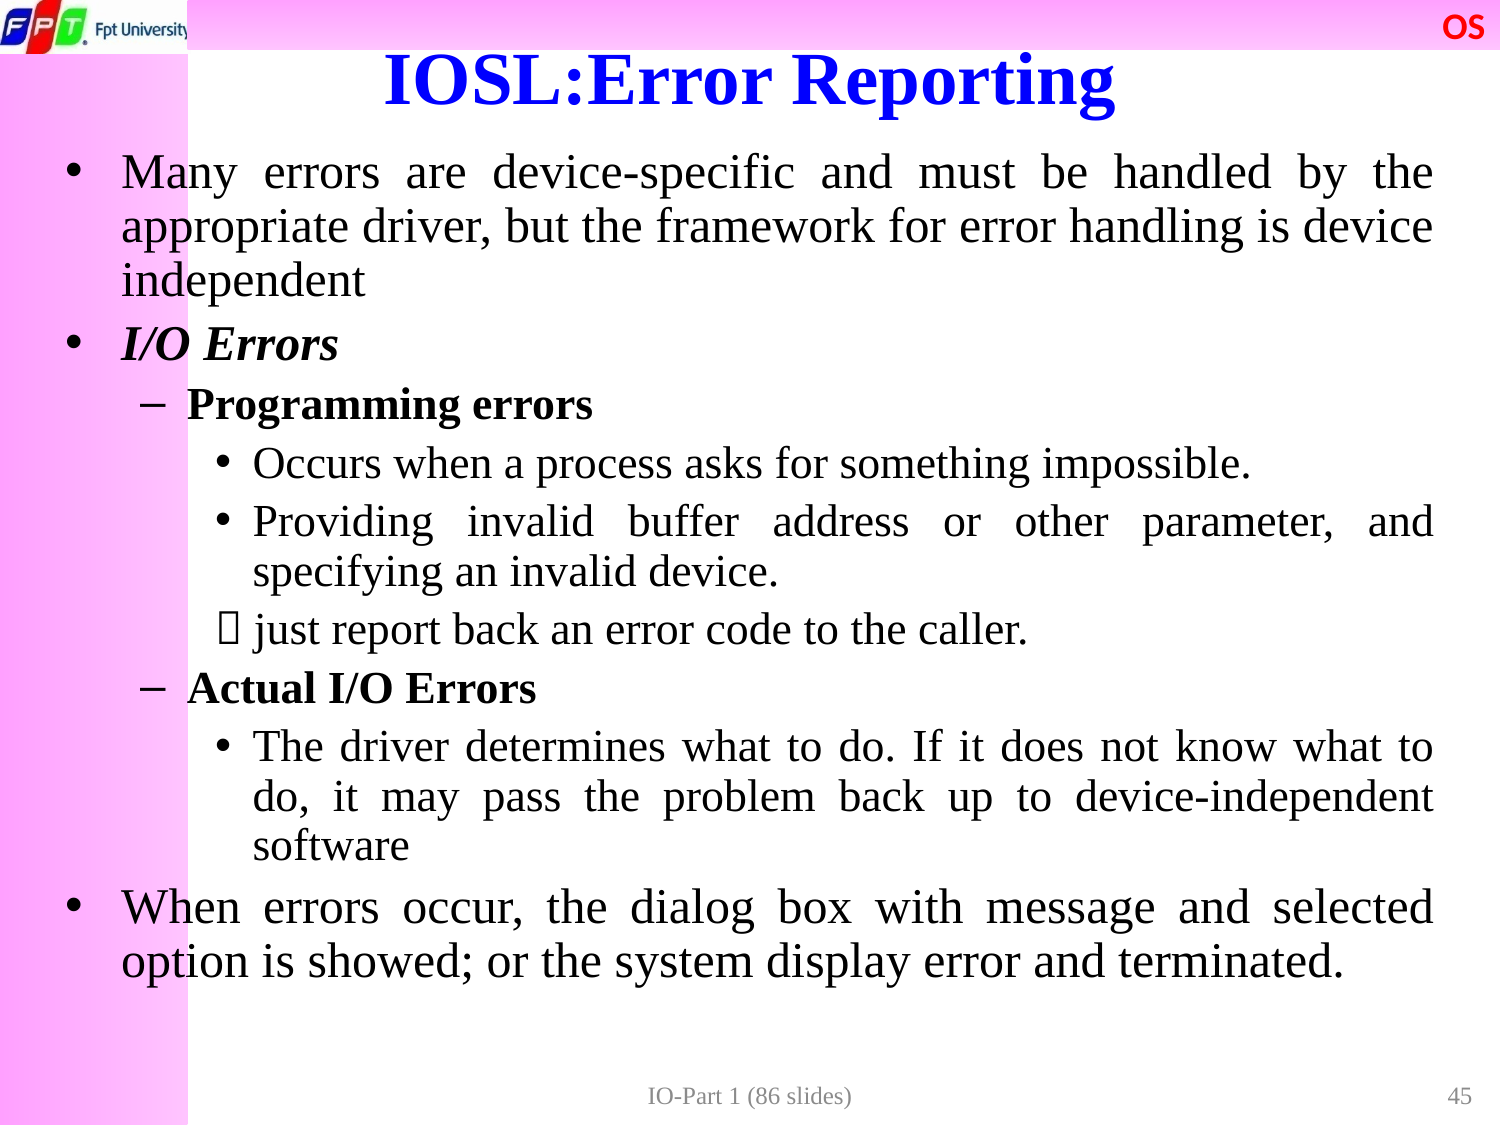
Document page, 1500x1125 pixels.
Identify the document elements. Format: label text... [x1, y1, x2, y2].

footer IO-Part 1 (86 slides) [512, 1074, 988, 1116]
list Many errors are device-specific and must be handled by the appropriate driver, but the framework for error handling is device independent I/O Errors Programming errors Occurs when a process asks for something impossible. Providing invalid buffer address or other parameter, and specifying an invalid device.  just report back an error code to the caller. Actual I/O Errors The driver determines what to do. If it does not know what to do, it may pass the problem back up to device-independent software When errors occur, the dialog box with message and selected option is showed; or the system display error and terminated. [50, 137, 1450, 1013]
title IOSL:Error Reporting [0, 0, 1500, 150]
slide_number 45 [1137, 1074, 1488, 1116]
